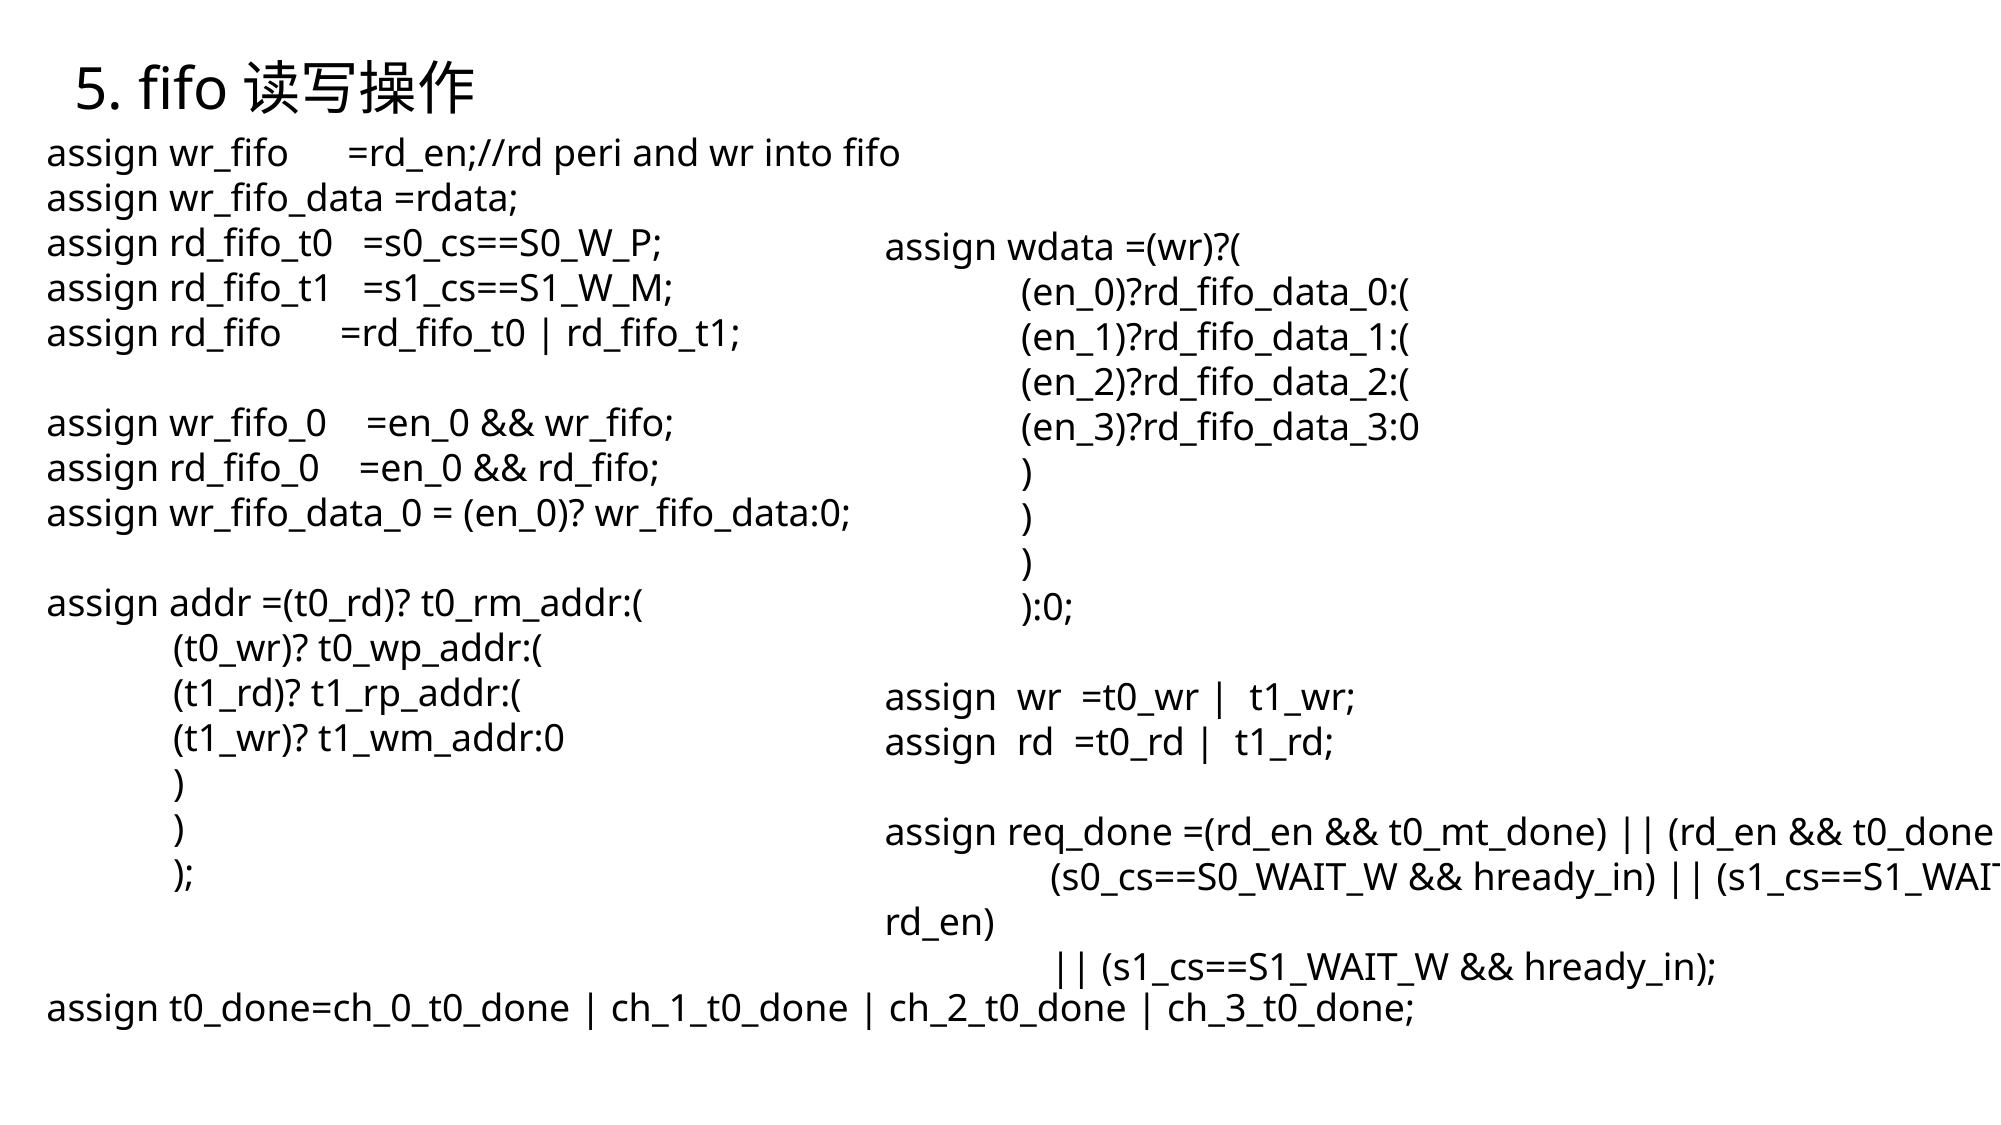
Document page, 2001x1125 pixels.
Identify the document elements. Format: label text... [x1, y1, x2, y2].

text_box assign wr_fifo =rd_en;//rd peri and wr into fifo assign wr_fifo_data =rdata; assign rd_fifo_t0 =s0_cs==S0_W_P; assign rd_fifo_t1 =s1_cs==S1_W_M; assign rd_fifo =rd_fifo_t0 | rd_fifo_t1; assign wr_fifo_0 =en_0 && wr_fifo; assign rd_fifo_0 =en_0 && rd_fifo; assign wr_fifo_data_0 = (en_0)? wr_fifo_data:0; assign addr =(t0_rd)? t0_rm_addr:( (t0_wr)? t0_wp_addr:( (t1_rd)? t1_rp_addr:( (t1_wr)? t1_wm_addr:0 ) ) ); assign t0_done=ch_0_t0_done | ch_1_t0_done | ch_2_t0_done | ch_3_t0_done; [31, 121, 1582, 1037]
text_box 5. fifo读写操作 [59, 44, 1027, 121]
text_box assign wdata =(wr)?( (en_0)?rd_fifo_data_0:( (en_1)?rd_fifo_data_1:( (en_2)?rd_fifo_data_2:( (en_3)?rd_fifo_data_3:0 ) ) ) ):0; assign wr =t0_wr | t1_wr; assign rd =t0_rd | t1_rd; assign req_done =(rd_en && t0_mt_done) || (rd_en && t0_done ) || (s0_cs==S0_WAIT_W && hready_in) || (s1_cs==S1_WAIT_R && rd_en) || (s1_cs==S1_WAIT_W && hready_in); [869, 215, 2000, 1041]
